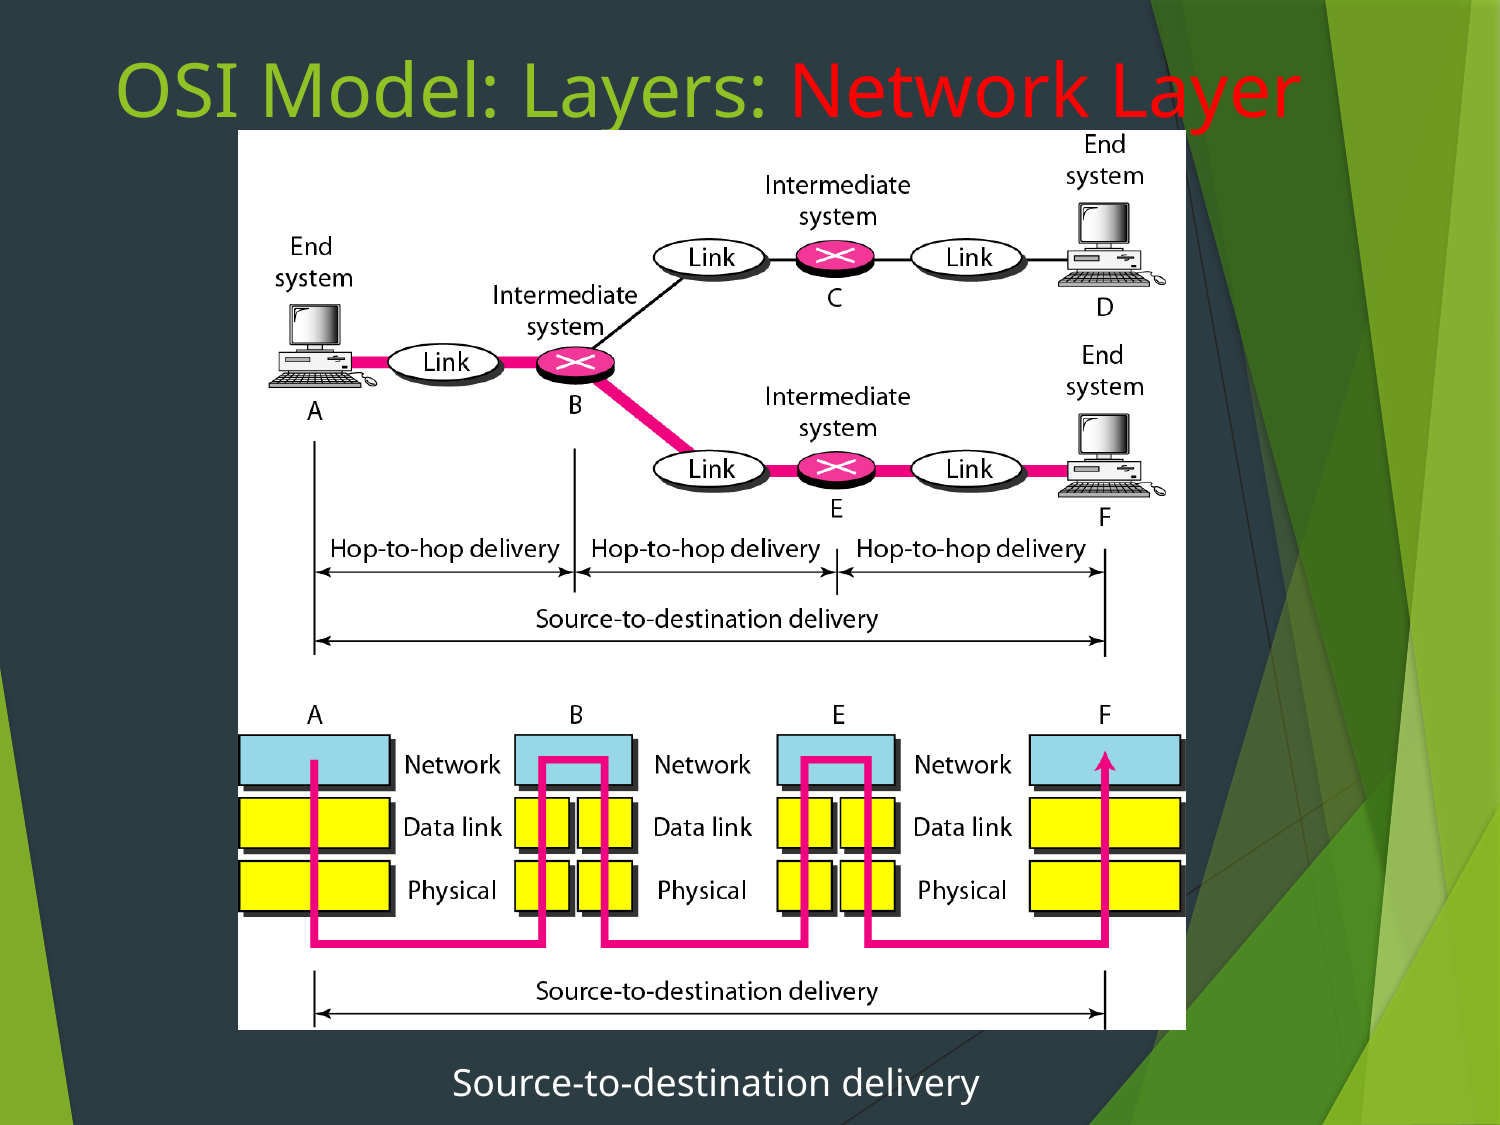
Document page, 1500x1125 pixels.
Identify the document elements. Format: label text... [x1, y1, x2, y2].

text_box Source-to-destination delivery [295, 1052, 1137, 1112]
picture [237, 130, 1186, 1030]
title OSI Model: Layers: Network Layer [99, 34, 1359, 165]
